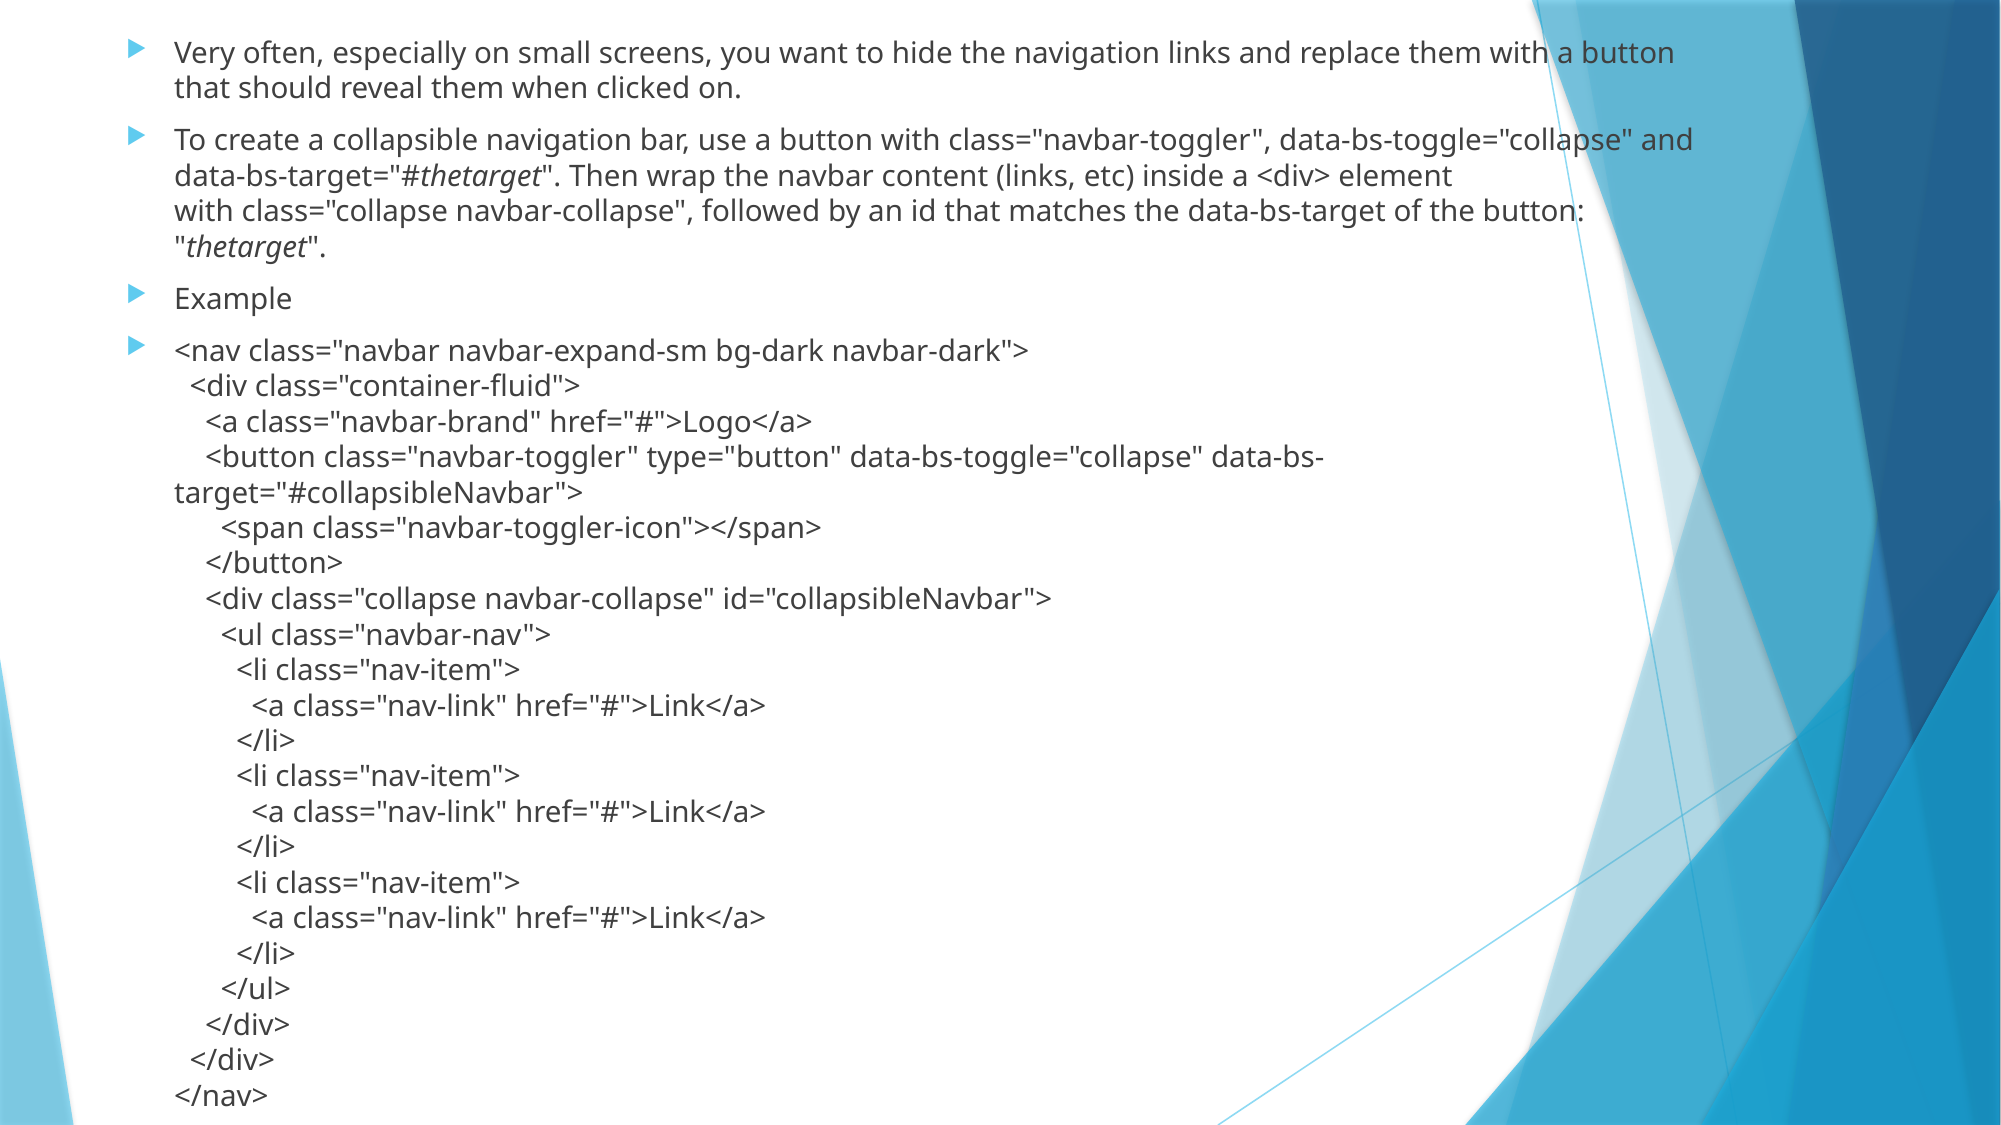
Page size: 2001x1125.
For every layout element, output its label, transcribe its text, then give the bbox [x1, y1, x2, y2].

list Very often, especially on small screens, you want to hide the navigation links and replace them with a button that should reveal them when clicked on. To create a collapsible navigation bar, use a button with class="navbar-toggler", data-bs-toggle="collapse" and data-bs-target="#thetarget". Then wrap the navbar content (links, etc) inside a <div> element with class="collapse navbar-collapse", followed by an id that matches the data-bs-target of the button: "thetarget". Example <nav class="navbar navbar-expand-sm bg-dark navbar-dark"> <div class="container-fluid"> <a class="navbar-brand" href="#">Logo</a> <button class="navbar-toggler" type="button" data-bs-toggle="collapse" data-bs-target="#collapsibleNavbar"> <span class="navbar-toggler-icon"></span> </button> <div class="collapse navbar-collapse" id="collapsibleNavbar"> <ul class="navbar-nav"> <li class="nav-item"> <a class="nav-link" href="#">Link</a> </li> <li class="nav-item"> <a class="nav-link" href="#">Link</a> </li> <li class="nav-item"> <a class="nav-link" href="#">Link</a> </li> </ul> </div> </div> </nav> [111, 26, 1748, 1125]
